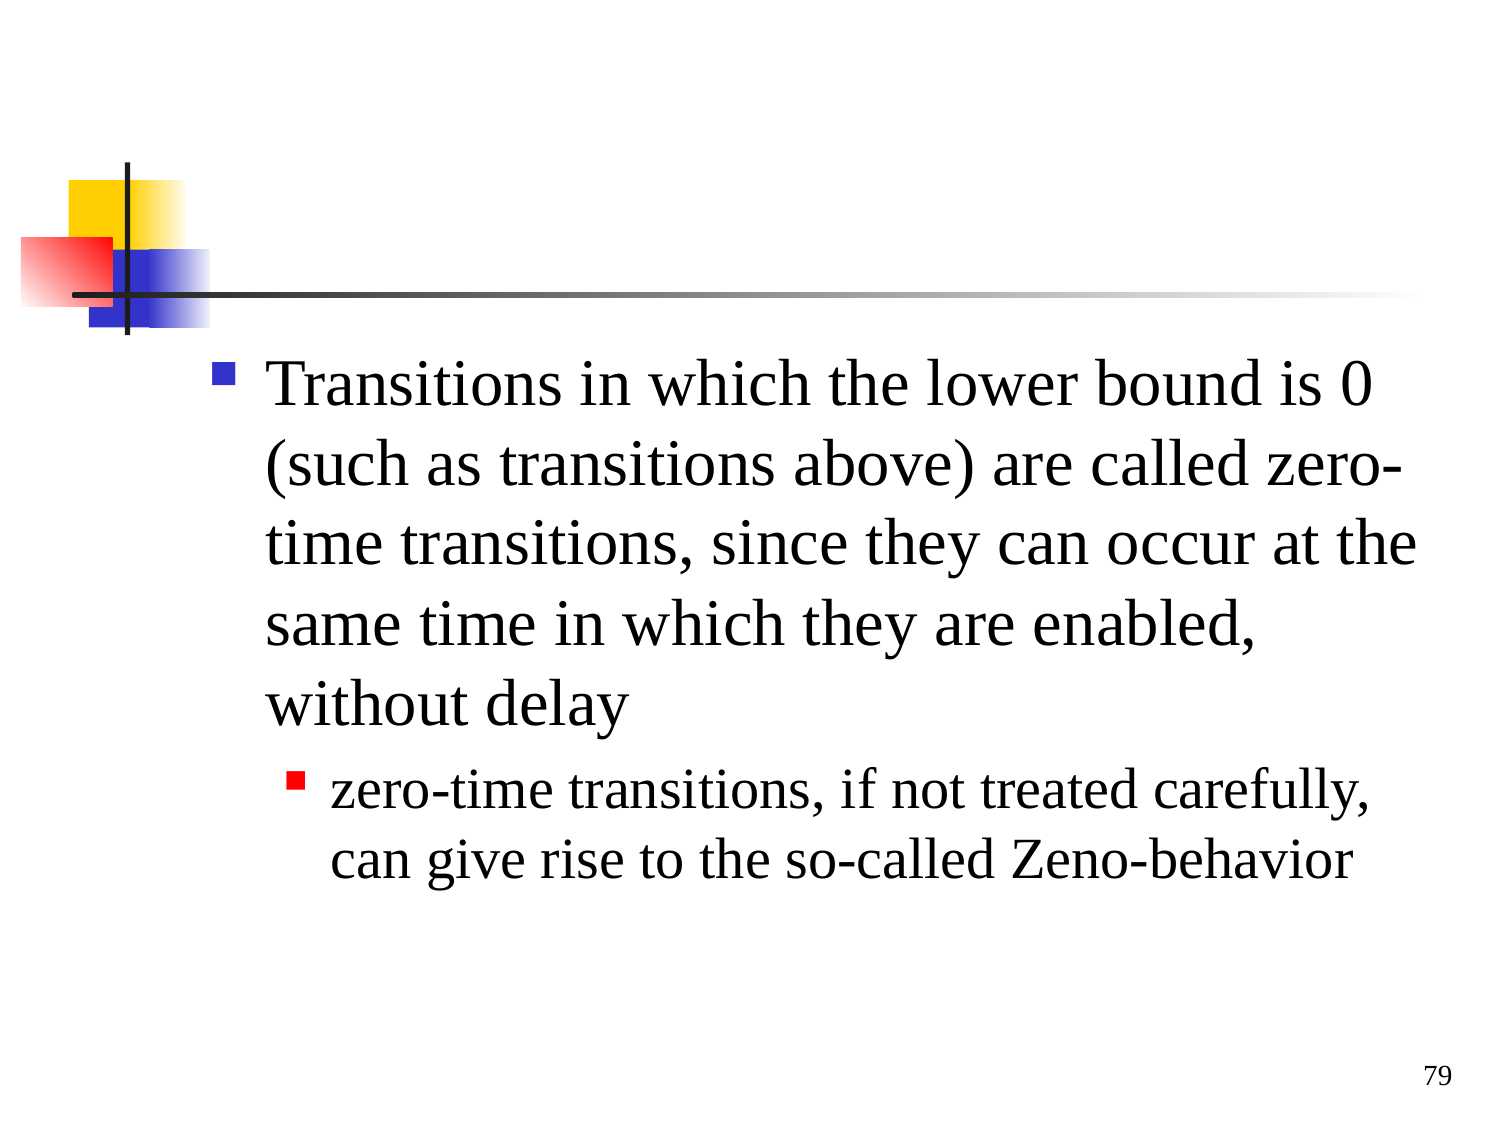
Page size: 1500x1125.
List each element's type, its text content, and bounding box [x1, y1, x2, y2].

slide_number 79 [1155, 1024, 1468, 1100]
list Transitions in which the lower bound is 0 (such as transitions above) are called zero-time transitions, since they can occur at the same time in which they are enabled, without delay zero-time transitions, if not treated carefully, can give rise to the so-called Zeno-behavior [193, 331, 1469, 1006]
